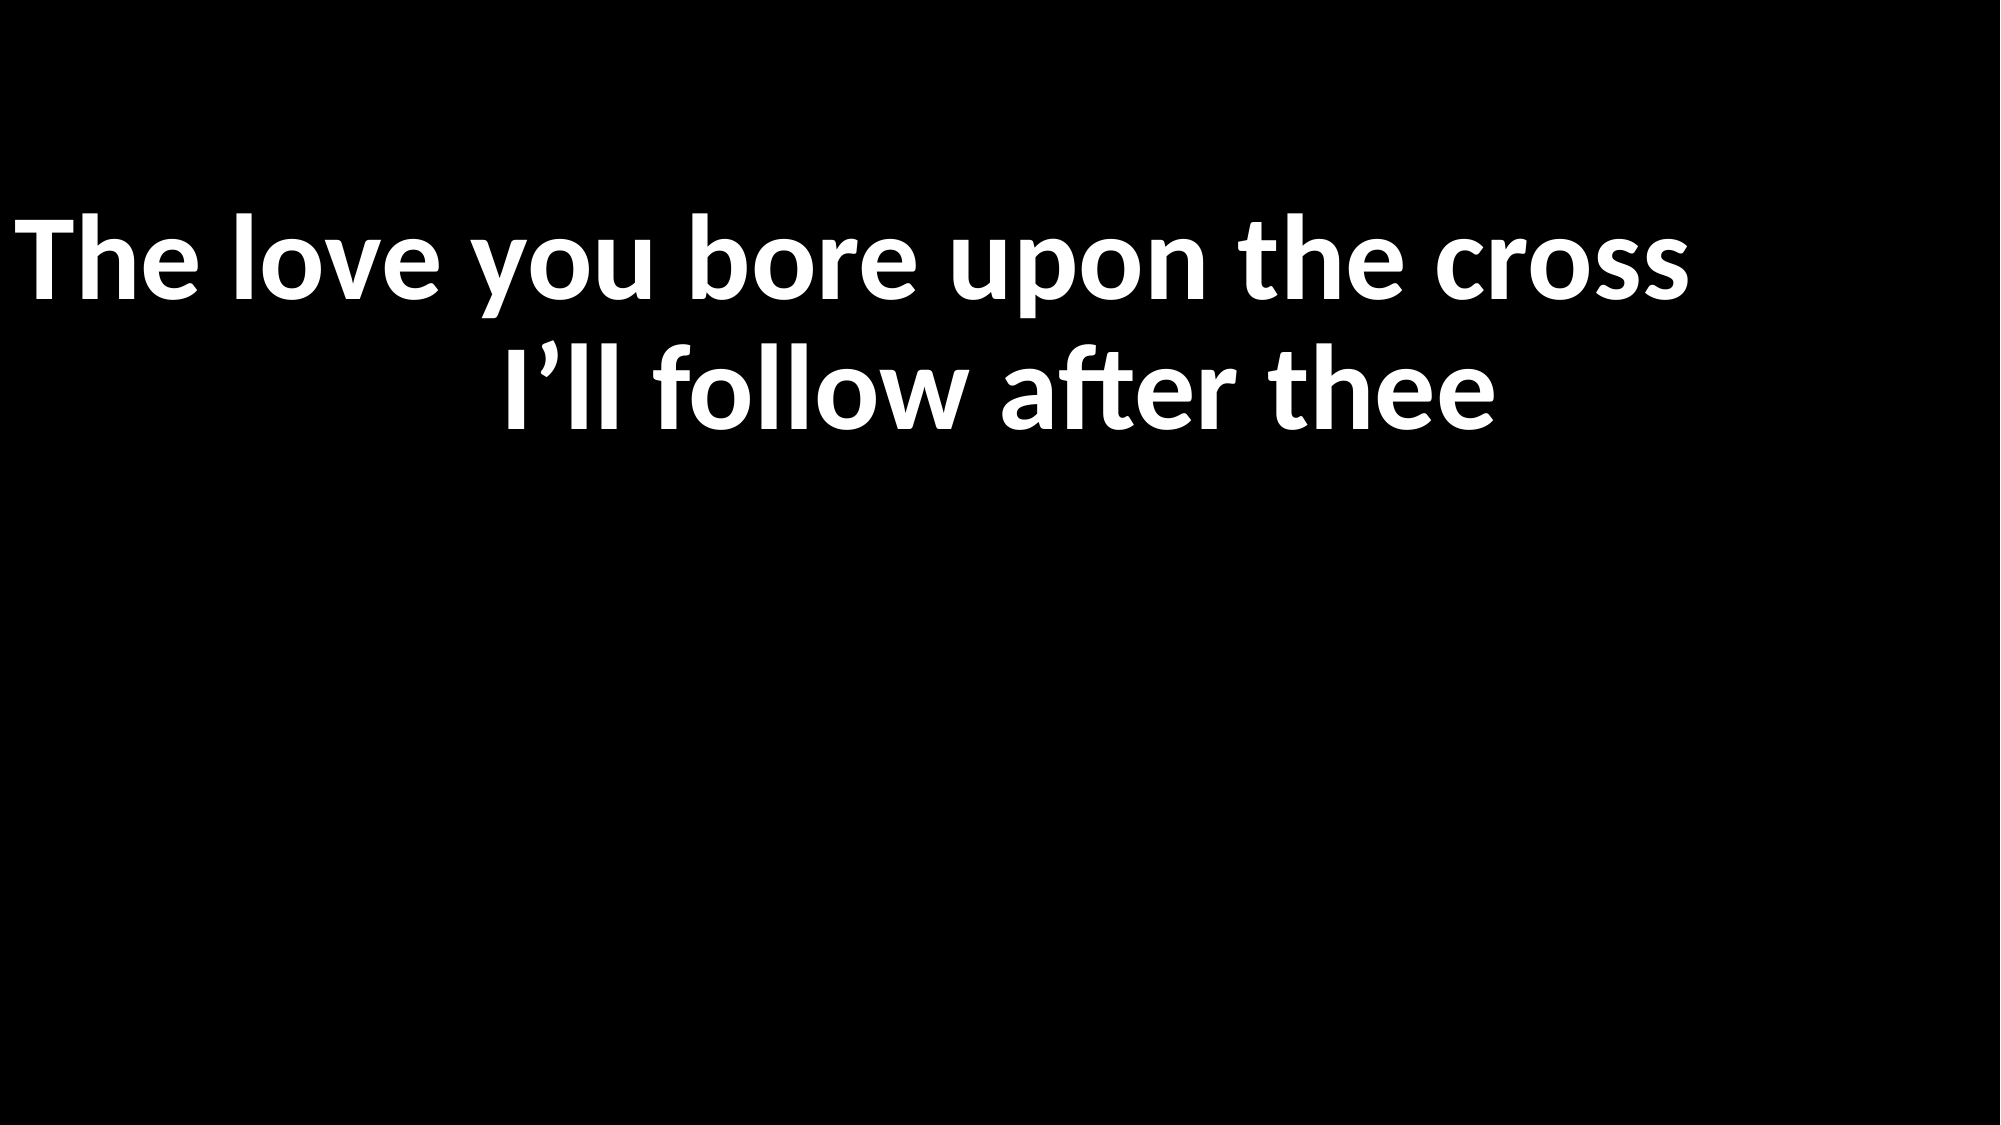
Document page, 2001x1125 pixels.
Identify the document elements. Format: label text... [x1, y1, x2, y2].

list The love you bore upon the cross I’ll follow after thee [0, 109, 2000, 464]
